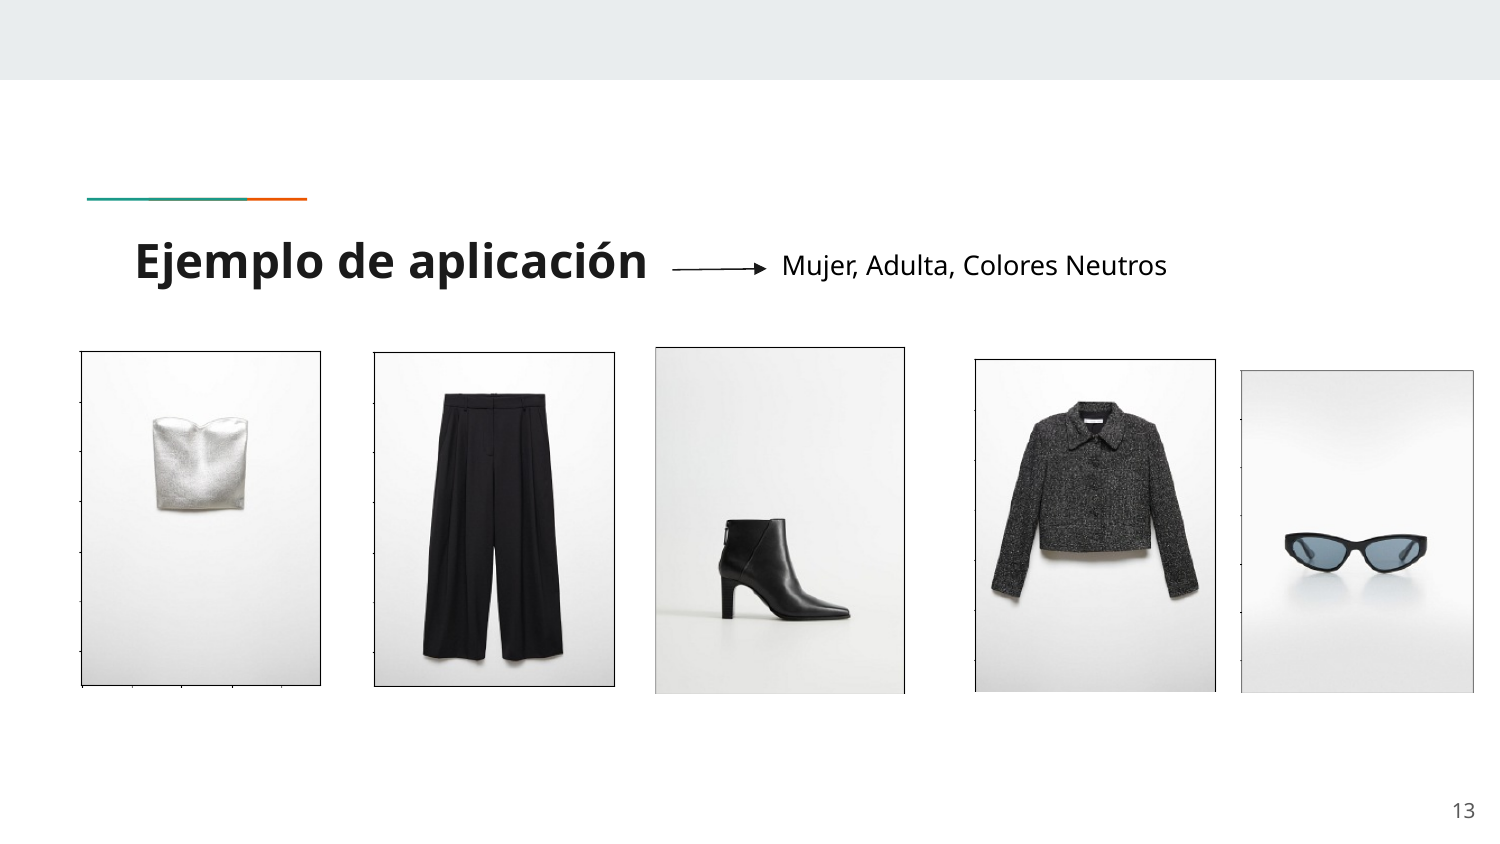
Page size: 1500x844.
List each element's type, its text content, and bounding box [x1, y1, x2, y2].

picture [372, 338, 622, 688]
slide_number ‹#› [1400, 779, 1491, 844]
picture [1239, 357, 1480, 693]
picture [655, 343, 913, 694]
picture [78, 337, 328, 688]
picture [973, 345, 1223, 693]
title Ejemplo de aplicación [119, 216, 1381, 305]
text_box Mujer, Adulta, Colores Neutros [766, 233, 1185, 305]
